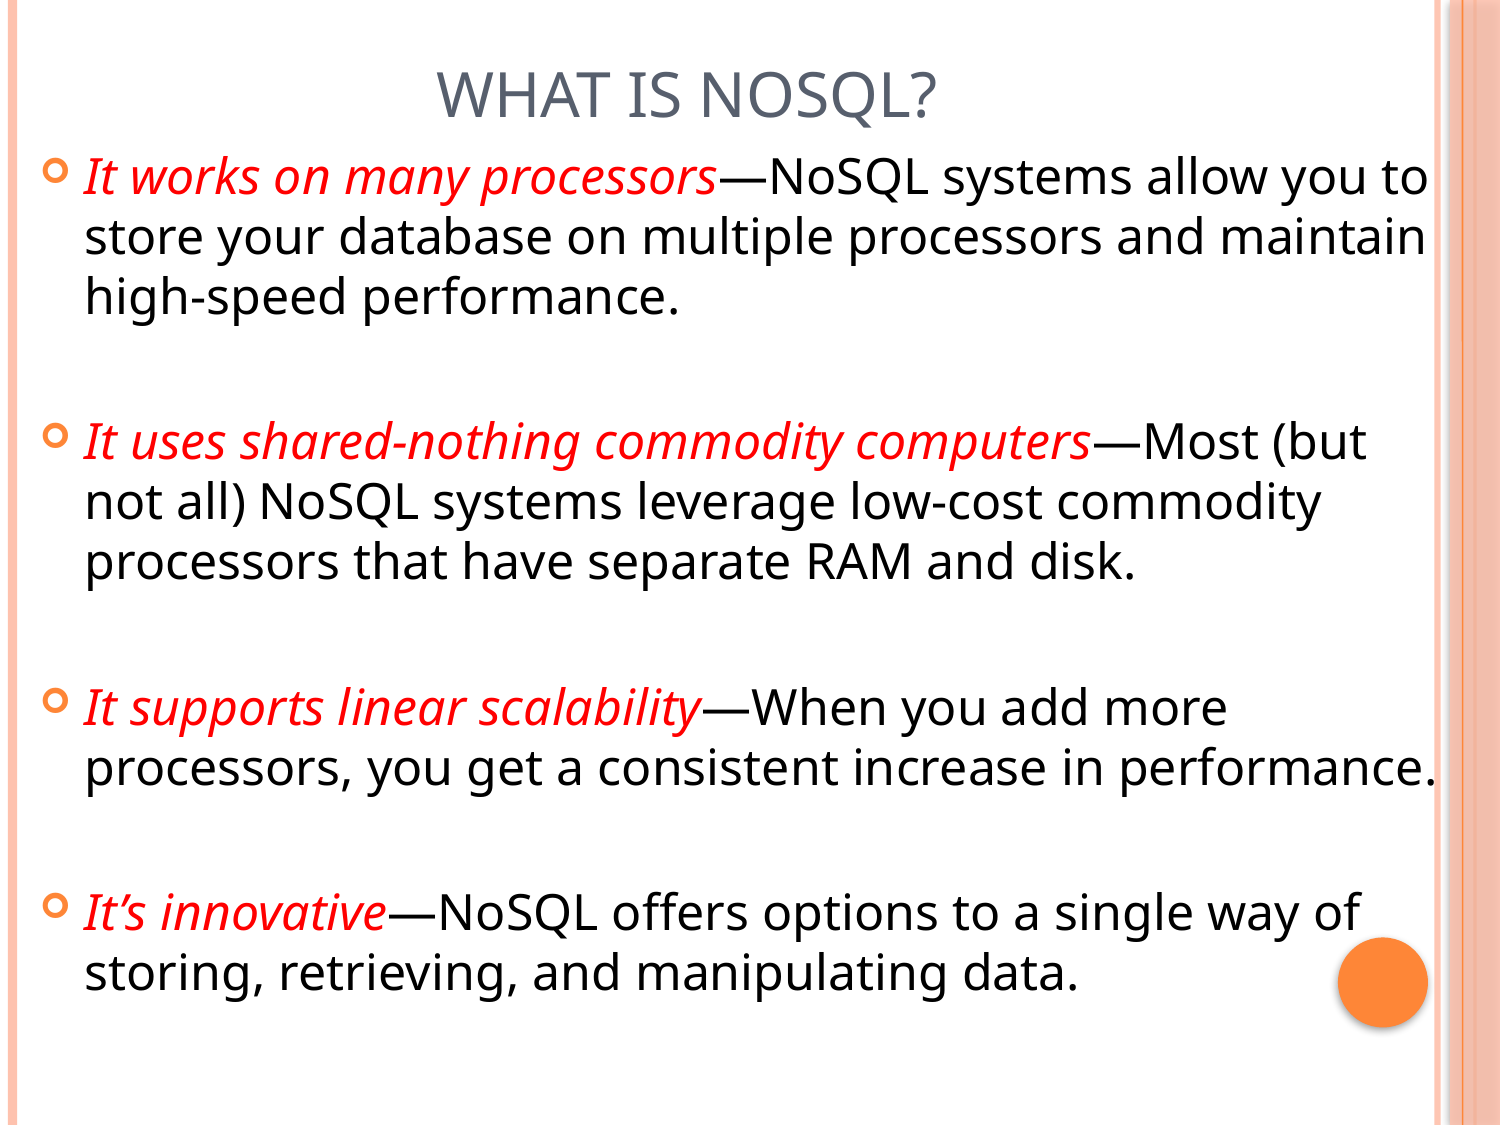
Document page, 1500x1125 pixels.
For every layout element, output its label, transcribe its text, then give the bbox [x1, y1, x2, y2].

list It works on many processors—NoSQL systems allow you to store your database on multiple processors and maintain high-speed performance. It uses shared-nothing commodity computers—Most (but not all) NoSQL systems leverage low-cost commodity processors that have separate RAM and disk. It supports linear scalability—When you add more processors, you get a consistent increase in performance. It’s innovative—NoSQL offers options to a single way of storing, retrieving, and manipulating data. [24, 137, 1463, 1125]
title WHAT IS NOSQL? [75, 45, 1300, 137]
